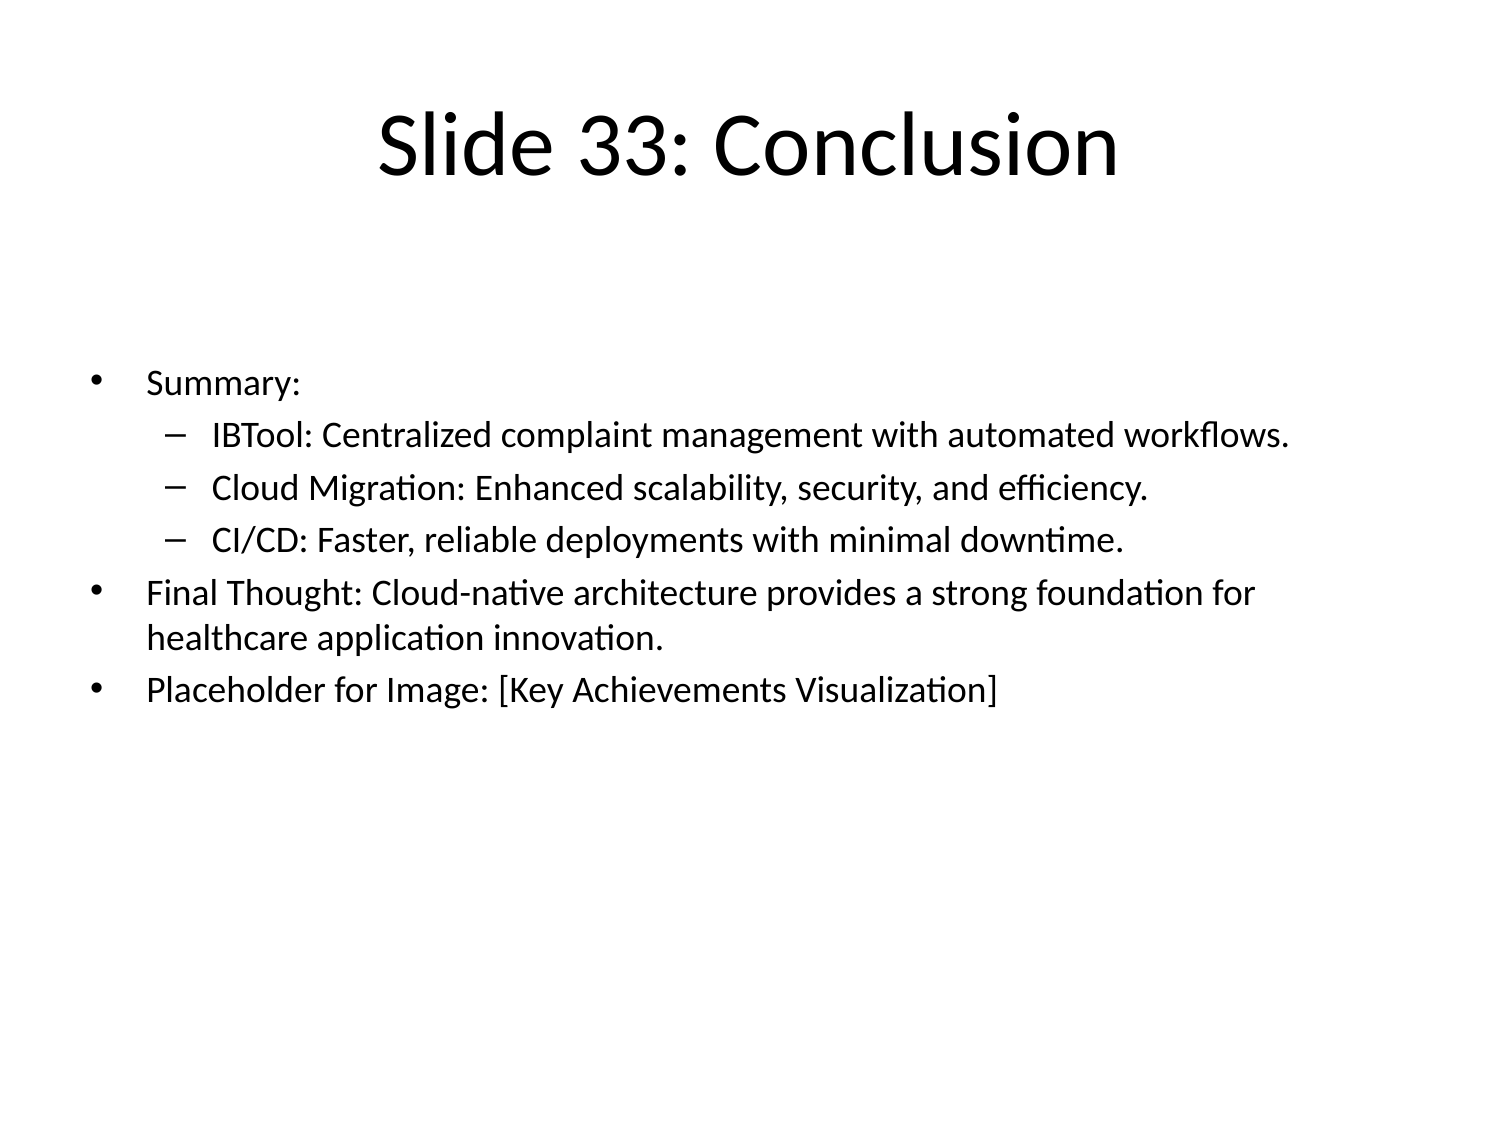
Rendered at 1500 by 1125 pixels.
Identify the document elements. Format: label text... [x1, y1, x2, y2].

title Slide 33: Conclusion [75, 45, 1425, 233]
list Summary: IBTool: Centralized complaint management with automated workflows. Cloud Migration: Enhanced scalability, security, and efficiency. CI/CD: Faster, reliable deployments with minimal downtime. Final Thought: Cloud-native architecture provides a strong foundation for healthcare application innovation. Placeholder for Image: [Key Achievements Visualization] [75, 262, 1425, 1005]
